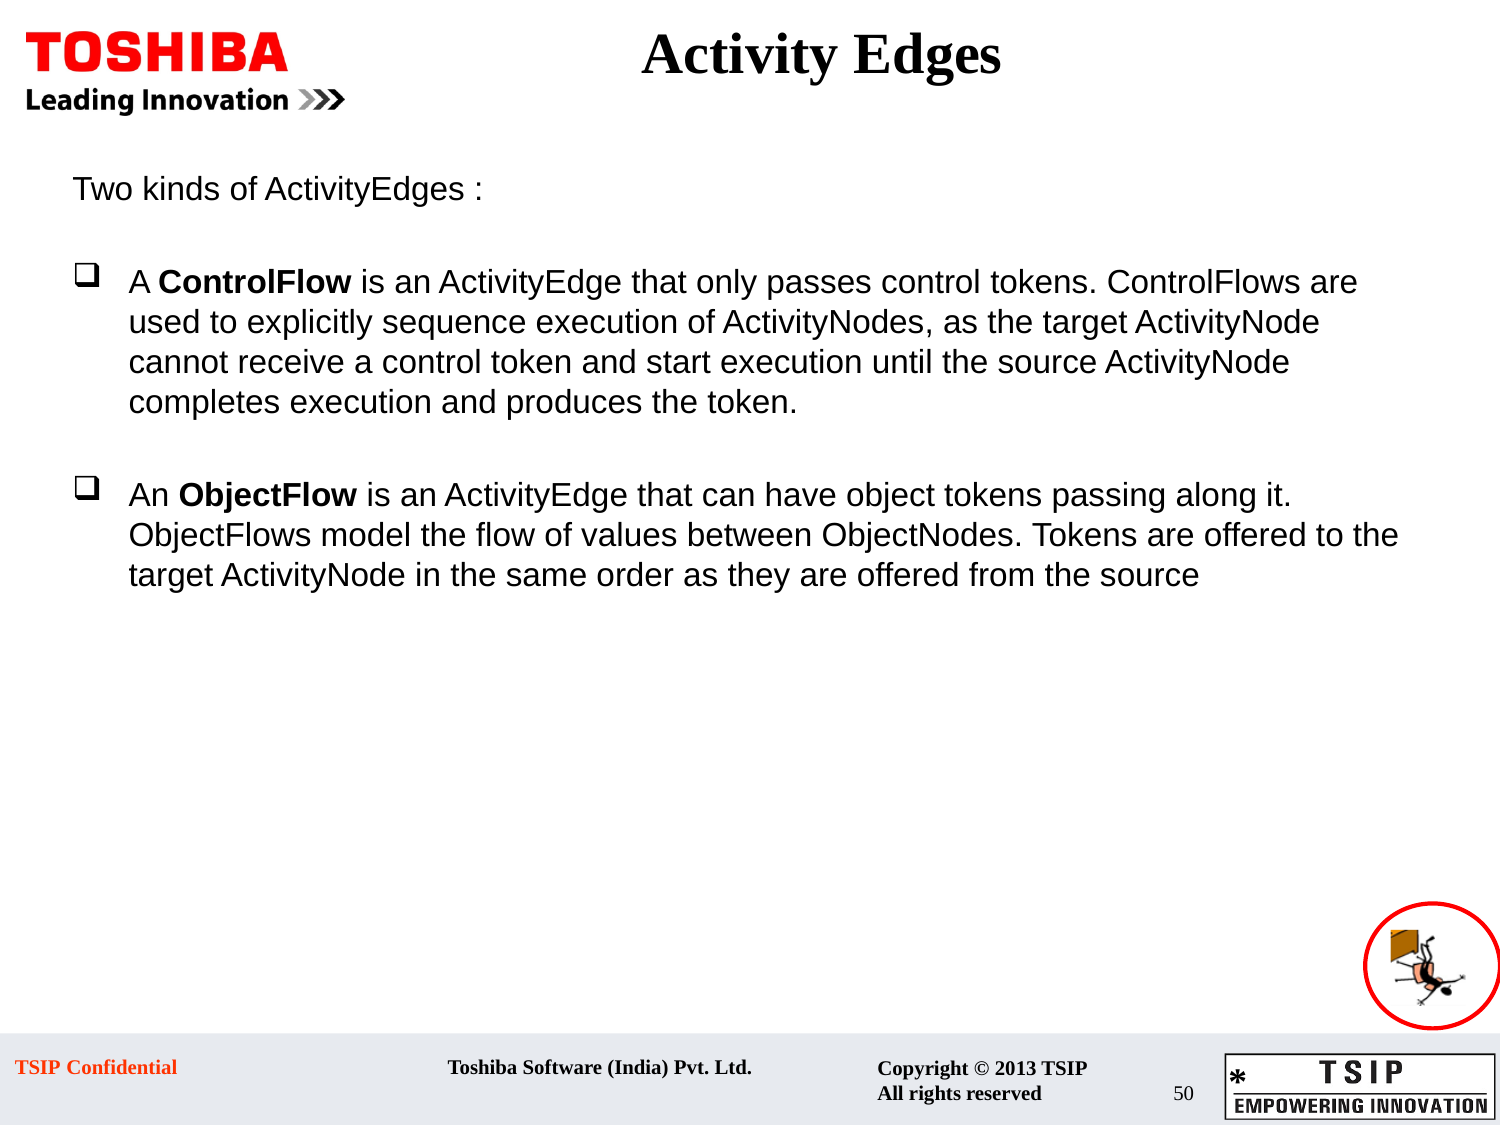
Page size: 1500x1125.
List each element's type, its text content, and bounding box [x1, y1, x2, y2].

text_box [1365, 928, 1379, 1004]
text_box [1386, 903, 1500, 1029]
picture [1224, 1053, 1496, 1120]
text_box Activity Edges [626, 7, 1018, 93]
list Two kinds of ActivityEdges : A ControlFlow is an ActivityEdge that only passes control tokens. ControlFlows are used to explicitly sequence execution of ActivityNodes, as the target ActivityNode cannot receive a control token and start execution until the source ActivityNode completes execution and produces the token. An ObjectFlow is an ActivityEdge that can have object tokens passing along it. ObjectFlows model the flow of values between ObjectNodes. Tokens are offered to the target ActivityNode in the same order as they are offered from the source [57, 159, 1433, 1002]
picture [1384, 922, 1470, 1007]
picture [26, 31, 345, 116]
text_box * [1213, 1049, 1263, 1110]
